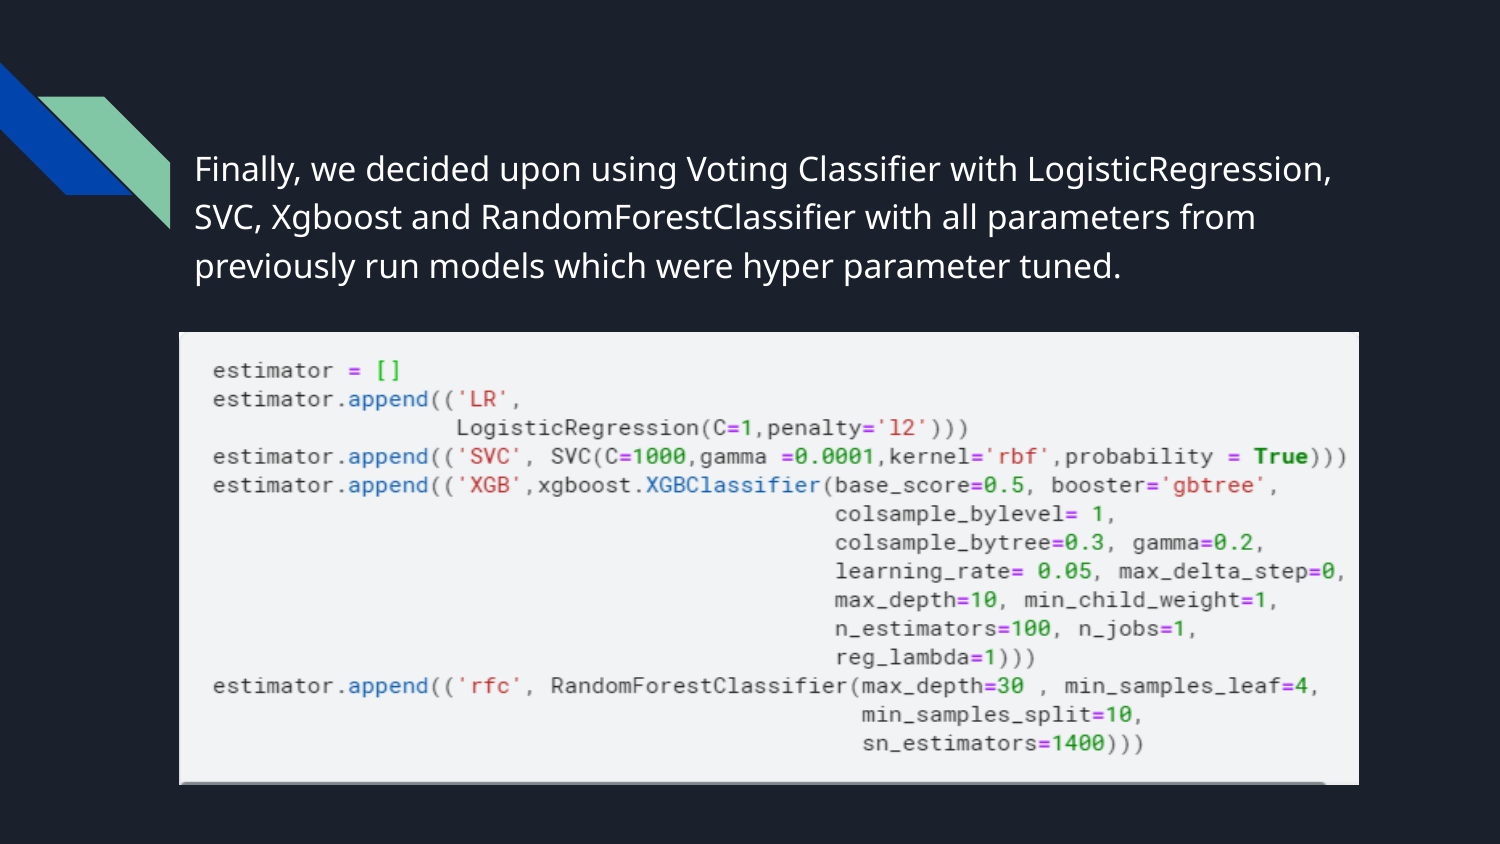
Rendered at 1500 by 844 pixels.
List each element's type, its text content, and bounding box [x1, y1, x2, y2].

picture [178, 332, 1359, 785]
title Finally, we decided upon using Voting Classifier with LogisticRegression, SVC, Xgboost and RandomForestClassifier with all parameters from previously run models which were hyper parameter tuned. [179, 124, 1406, 333]
